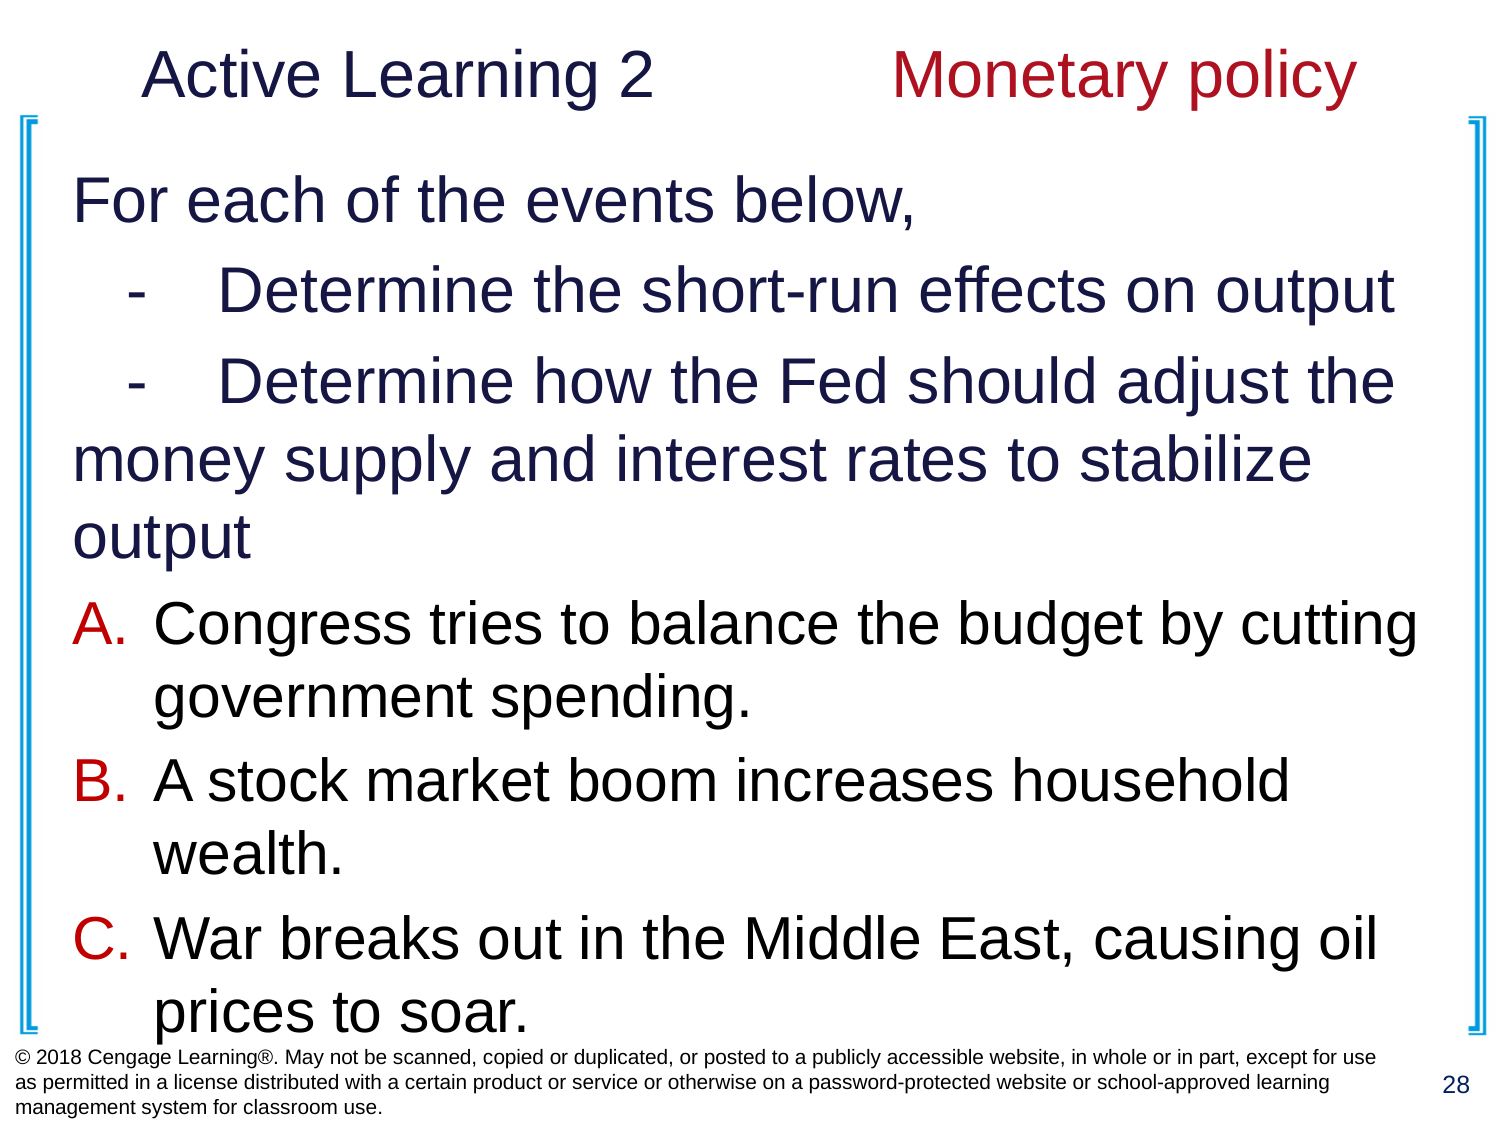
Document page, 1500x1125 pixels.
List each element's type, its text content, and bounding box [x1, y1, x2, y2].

slide_number 28 [1412, 1060, 1500, 1125]
list For each of the events below, - Determine the short-run effects on output - Determine how the Fed should adjust the money supply and interest rates to stabilize output Congress tries to balance the budget by cutting government spending. A stock market boom increases household wealth. War breaks out in the Middle East, causing oil prices to soar. [56, 149, 1455, 1058]
footer © 2018 Cengage Learning®. May not be scanned, copied or duplicated, or posted to a publicly accessible website, in whole or in part, except for use as permitted in a license distributed with a certain product or service or otherwise on a password-protected website or school-approved learning management system for classroom use. [0, 1037, 1412, 1125]
title Active Learning 2 Monetary policy [24, 16, 1475, 125]
picture [1463, 113, 1493, 1037]
picture [13, 113, 43, 1037]
